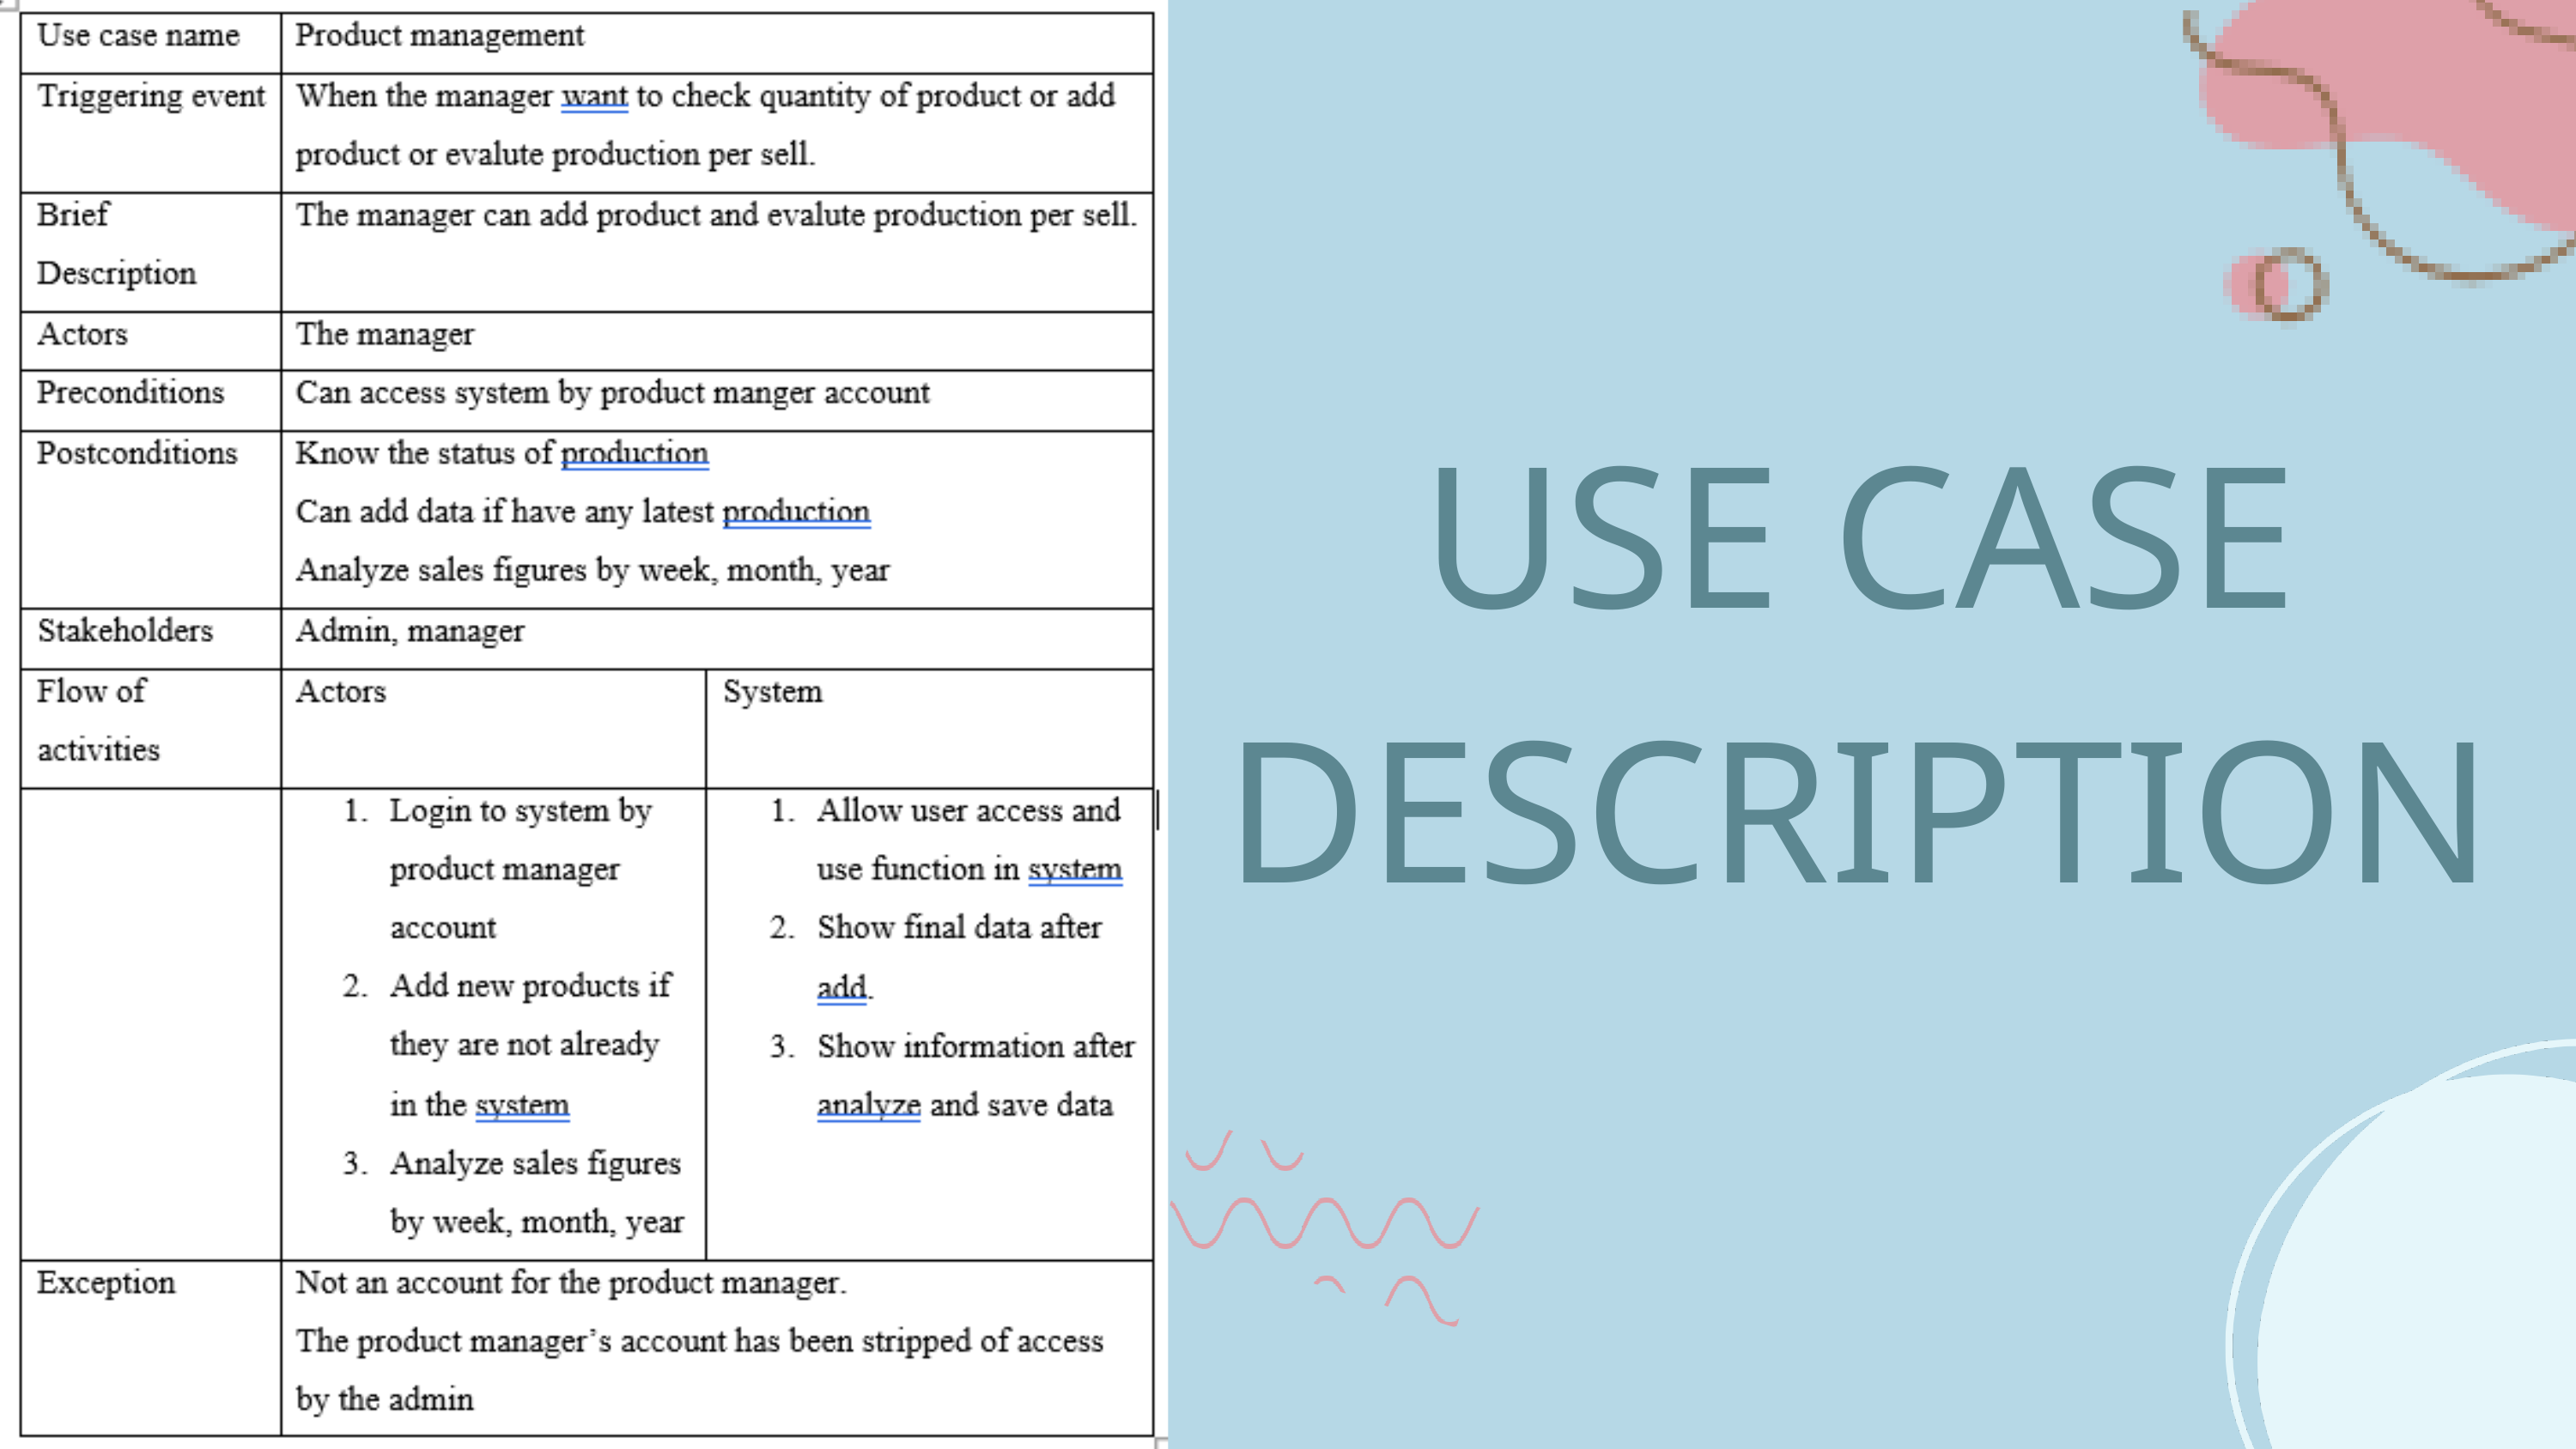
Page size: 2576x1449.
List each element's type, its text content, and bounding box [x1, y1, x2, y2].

text_box [2225, 1038, 2576, 1449]
text_box [1169, 1119, 1492, 1328]
text_box [2183, 0, 2576, 330]
text_box [0, 0, 1169, 1449]
text_box USE CASE DESCRIPTION [1205, 373, 2514, 1197]
